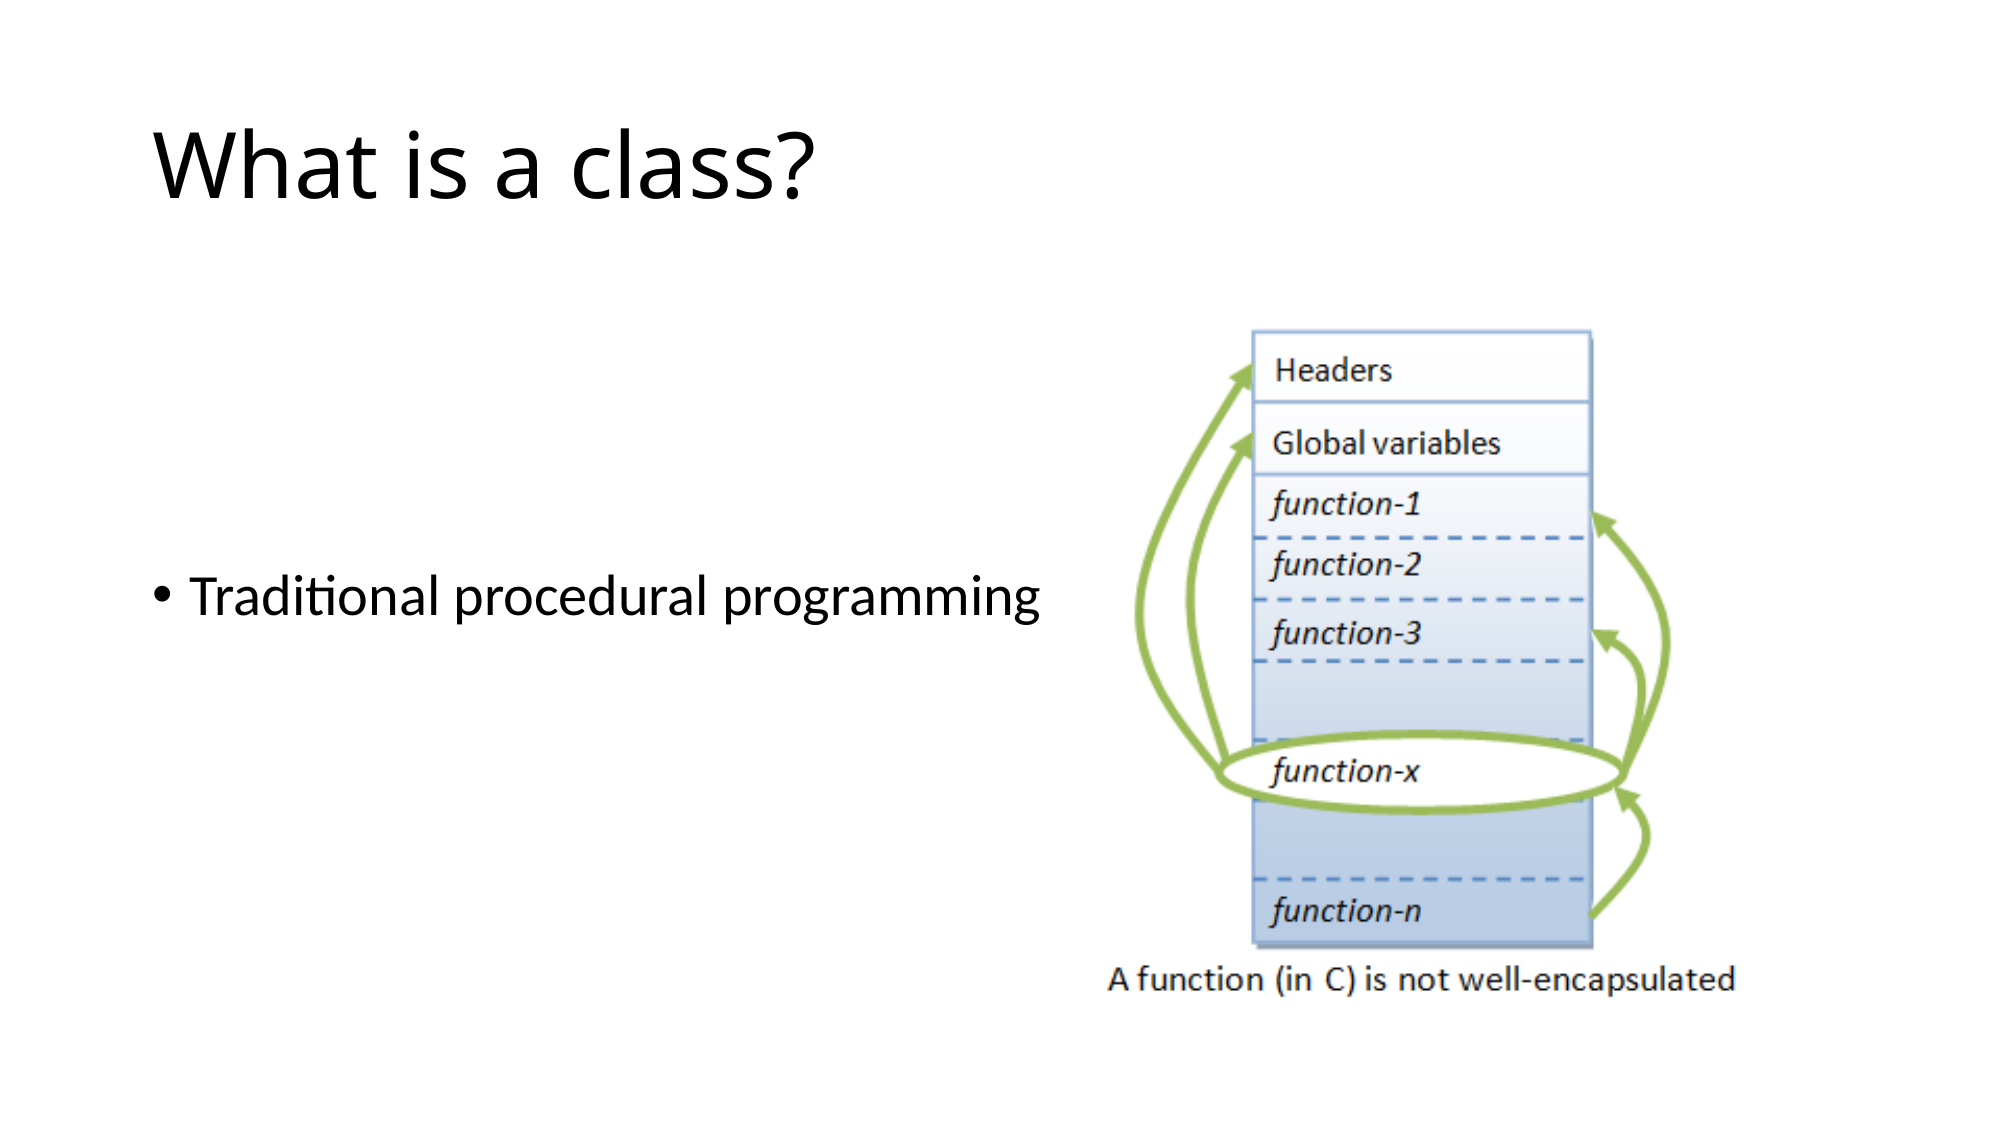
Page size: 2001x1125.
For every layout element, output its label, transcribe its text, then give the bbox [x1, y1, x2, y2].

picture [1081, 315, 1761, 1014]
title What is a class? [137, 59, 1863, 278]
list Traditional procedural programming [137, 299, 1863, 1014]
